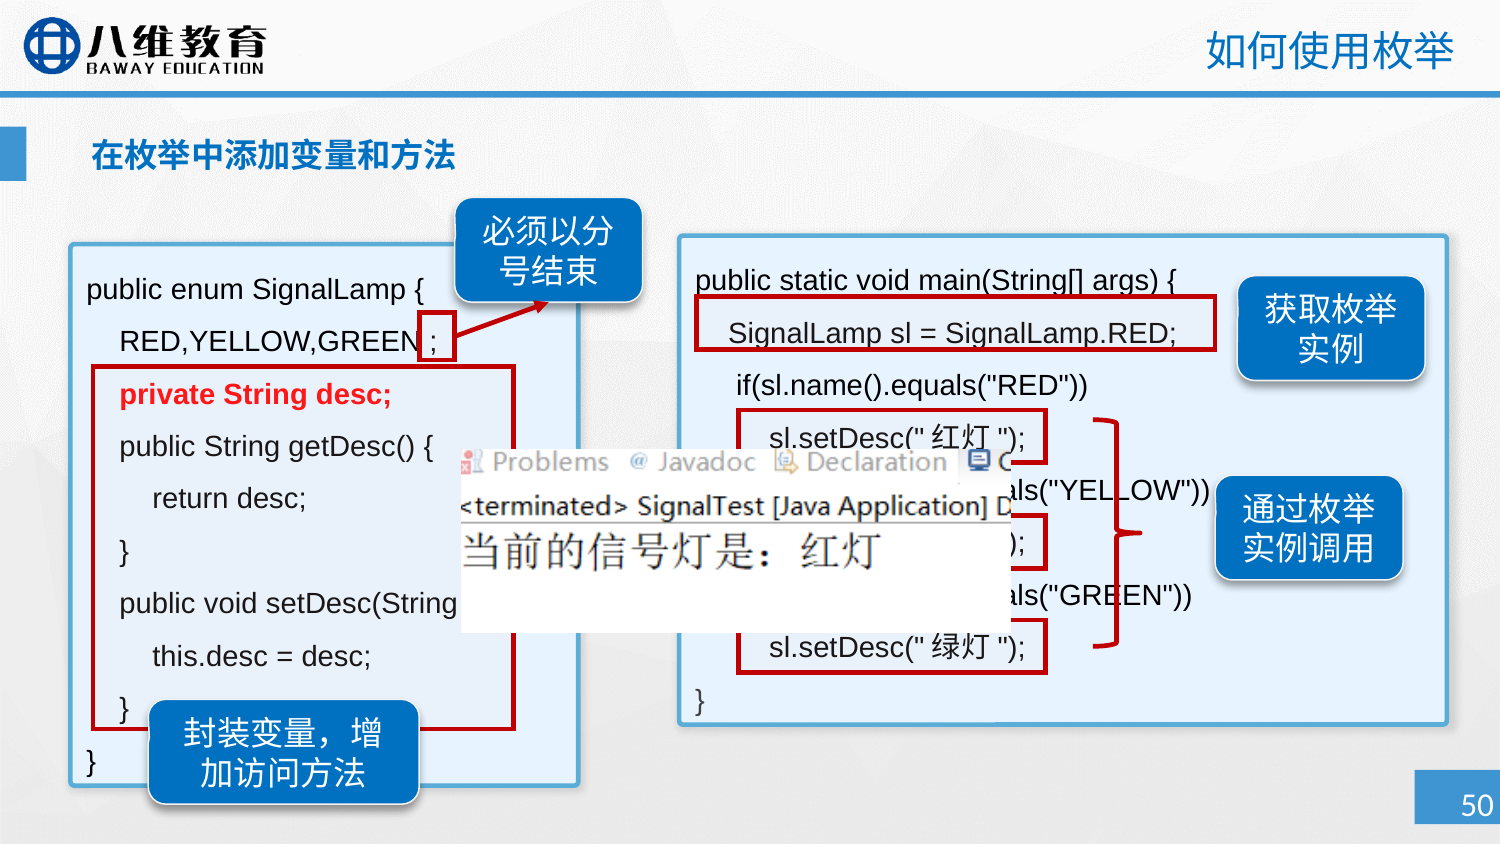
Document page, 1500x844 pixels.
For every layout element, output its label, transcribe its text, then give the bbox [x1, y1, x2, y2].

text_box [419, 312, 455, 361]
text_box [93, 366, 514, 729]
text_box 获取枚举实例 [1237, 275, 1426, 381]
text_box 必须以分号结束 [454, 197, 643, 303]
text_box public static void main(String[] args) { SignalLamp sl = SignalLamp.RED; if(sl.name().equals("RED")) sl.setDesc("红灯"); else if(sl.name().equals("YELLOW")) sl.setDesc("黄灯"); else if(sl.name().equals("GREEN")) sl.setDesc("绿灯"); } [679, 235, 1447, 725]
subtitle 在枚举中添加变量和方法 [76, 126, 1306, 186]
title 如何使用枚举 [360, 23, 1471, 84]
picture [0, 98, 1500, 844]
text_box public enum SignalLamp { RED,YELLOW,GREEN ; private String desc; public String getDesc() { return desc; } public void setDesc(String desc) { this.desc = desc; } } [70, 244, 579, 786]
text_box [1011, 515, 1046, 569]
text_box 封装变量，增加访问方法 [148, 699, 420, 805]
picture [0, 0, 1500, 91]
text_box 通过枚举实例调用 [1215, 475, 1404, 580]
text_box [738, 619, 1046, 673]
text_box [696, 296, 1216, 350]
text_box [738, 409, 1046, 463]
text_box [1092, 419, 1141, 647]
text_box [454, 302, 549, 337]
